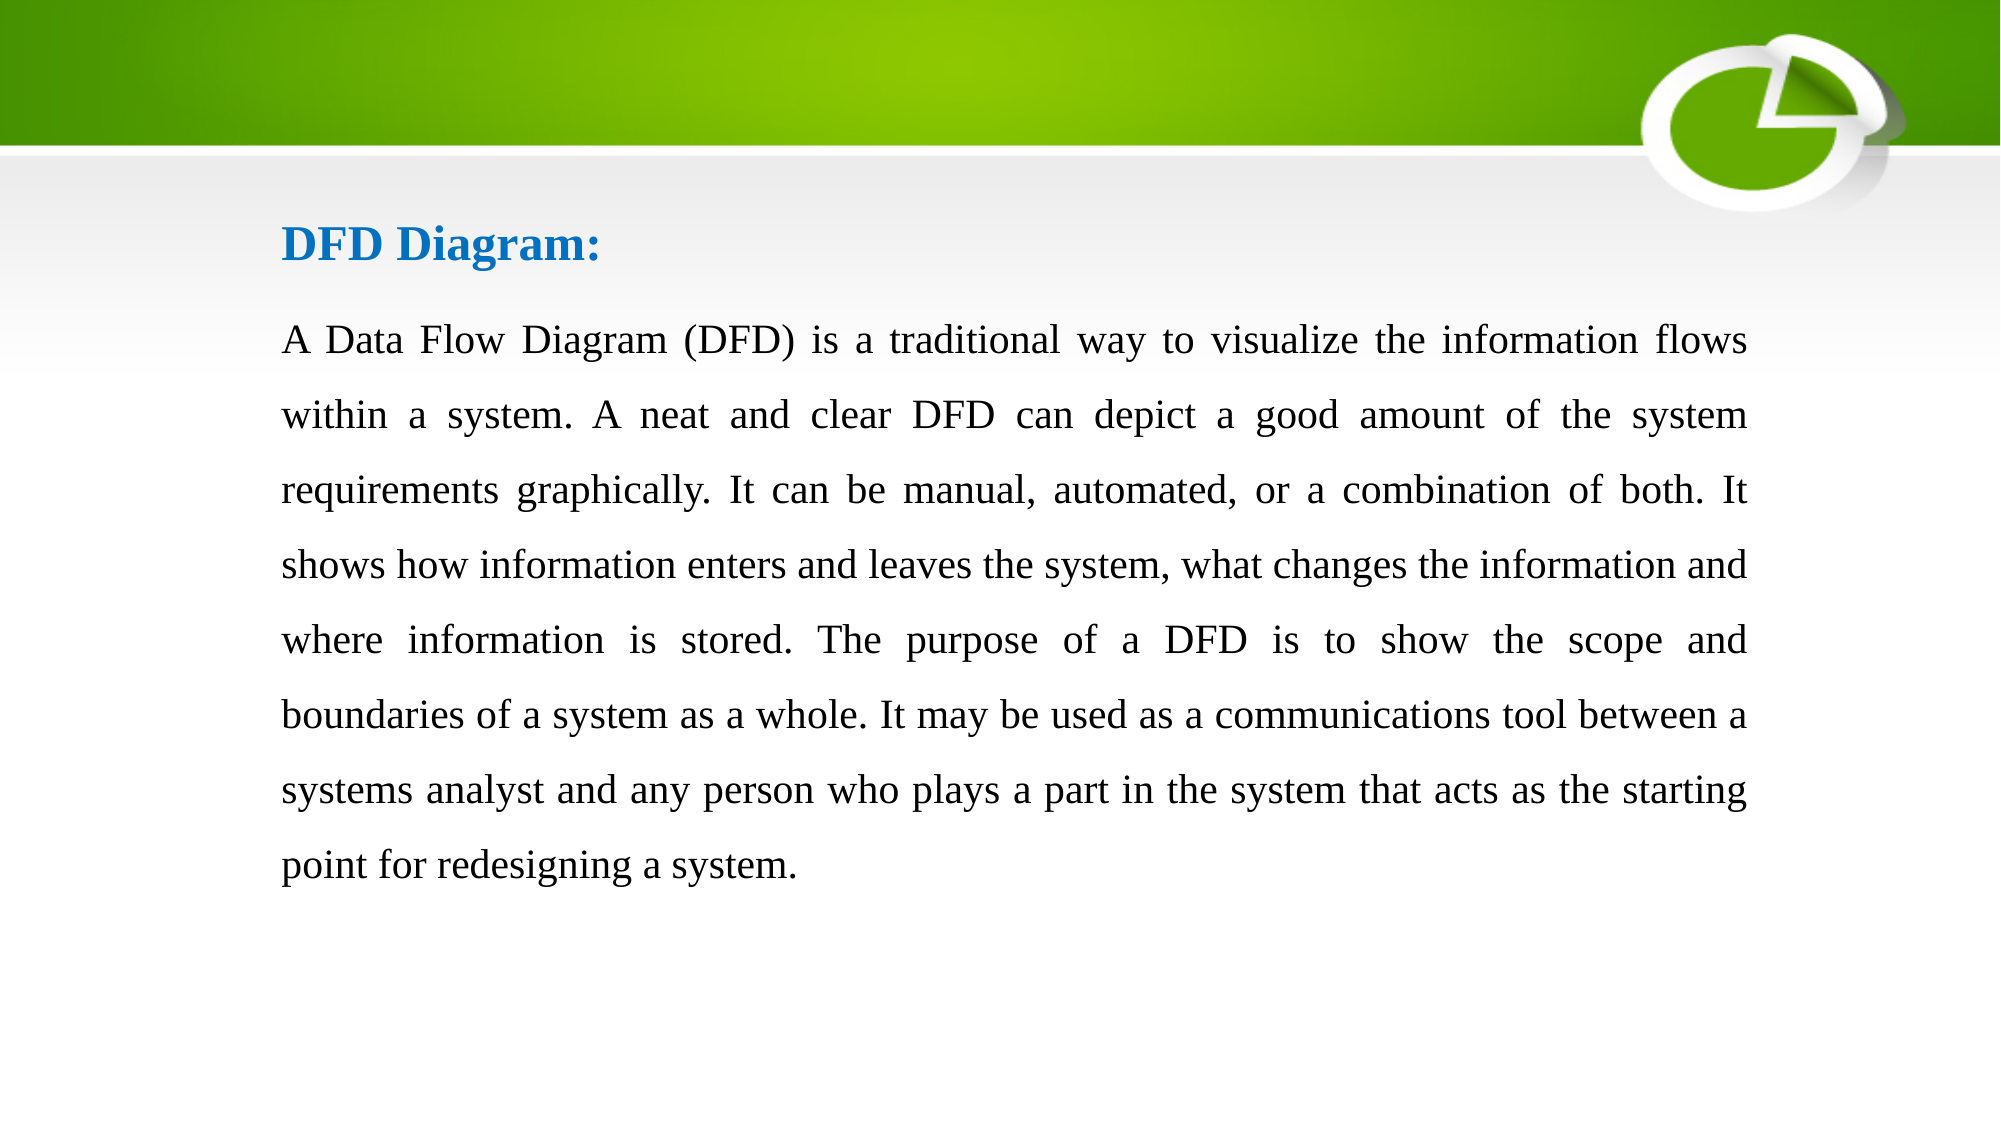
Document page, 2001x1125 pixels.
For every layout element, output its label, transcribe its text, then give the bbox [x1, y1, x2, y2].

picture [0, 0, 2001, 1125]
text_box DFD Diagram: A Data Flow Diagram (DFD) is a traditional way to visualize the information flows within a system. A neat and clear DFD can depict a good amount of the system requirements graphically. It can be manual, automated, or a combination of both. It shows how information enters and leaves the system, what changes the information and where information is stored. The purpose of a DFD is to show the scope and boundaries of a system as a whole. It may be used as a communications tool between a systems analyst and any person who plays a part in the system that acts as the starting point for redesigning a system. [266, 173, 1764, 895]
